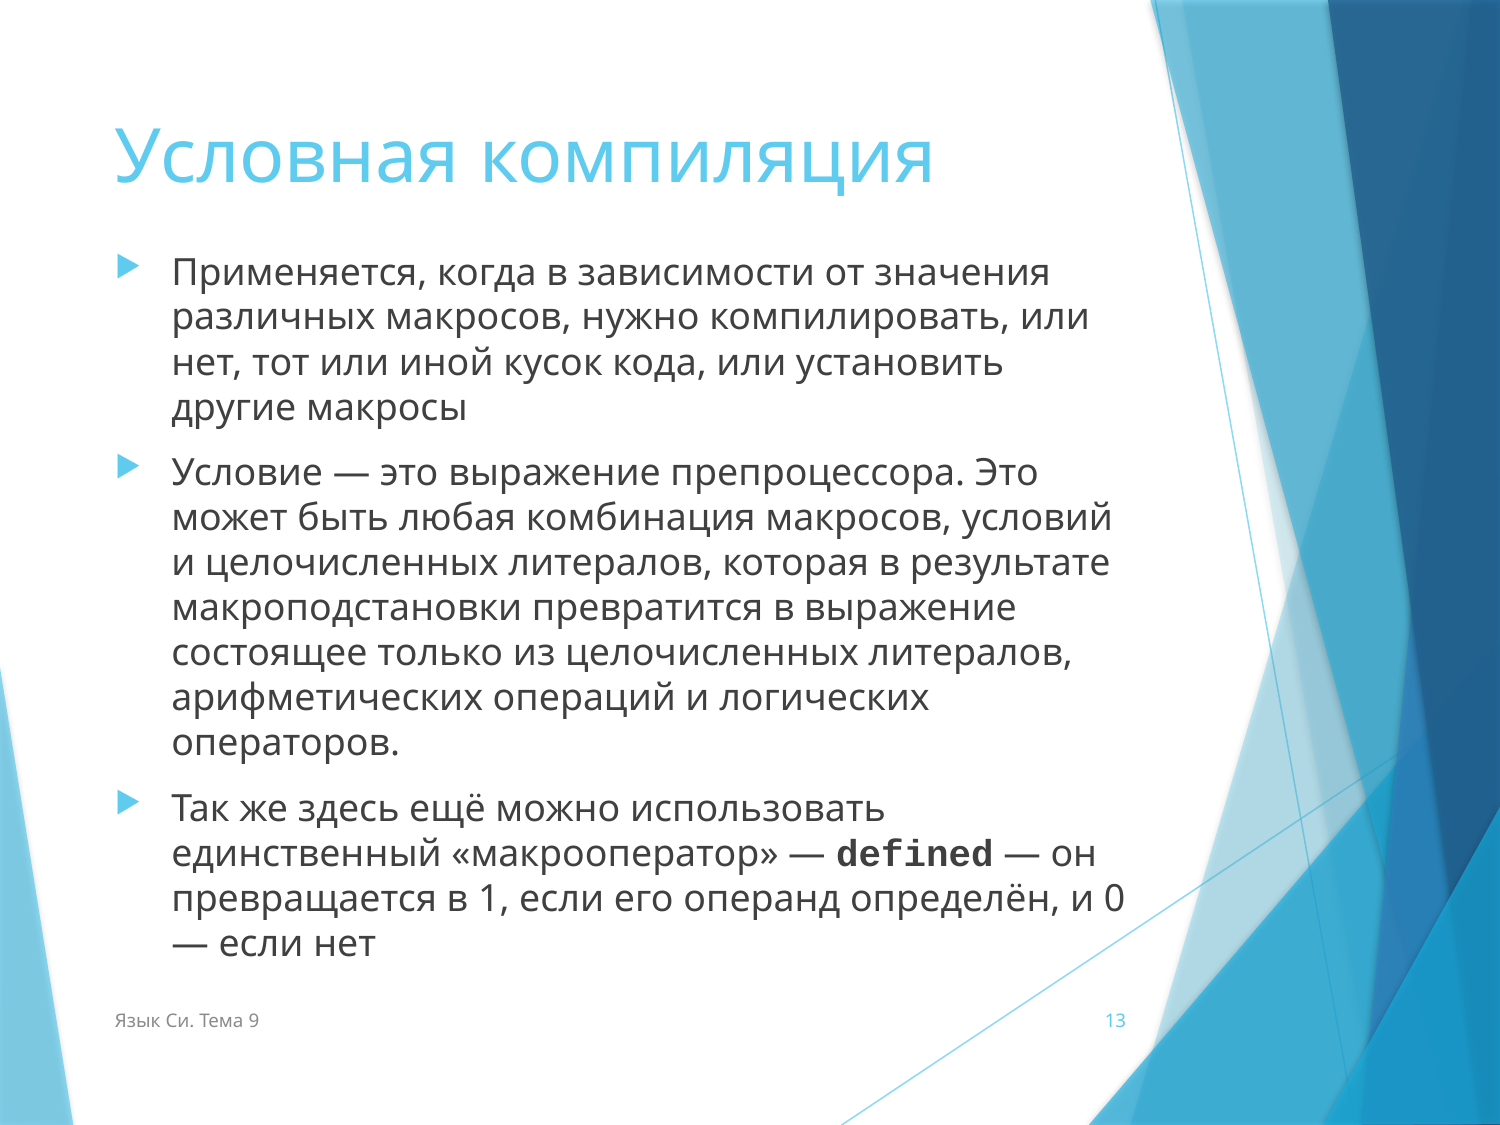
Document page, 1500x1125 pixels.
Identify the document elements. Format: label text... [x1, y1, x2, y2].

list Применяется, когда в зависимости от значения различных макросов, нужно компилировать, или нет, тот или иной кусок кода, или установить другие макросы Условие — это выражение препроцессора. Это может быть любая комбинация макросов, условий и целочисленных литералов, которая в результате макроподстановки превратится в выражение состоящее только из целочисленных литералов, арифметических операций и логических операторов. Так же здесь ещё можно использовать единственный «макрооператор» — defined — он превращается в 1, если его операнд определён, и 0 — если нет [99, 239, 1142, 936]
footer Язык Си. Тема 9 [99, 991, 859, 1051]
slide_number 13 [1057, 991, 1142, 1051]
title Условная компиляция [99, 99, 1142, 239]
